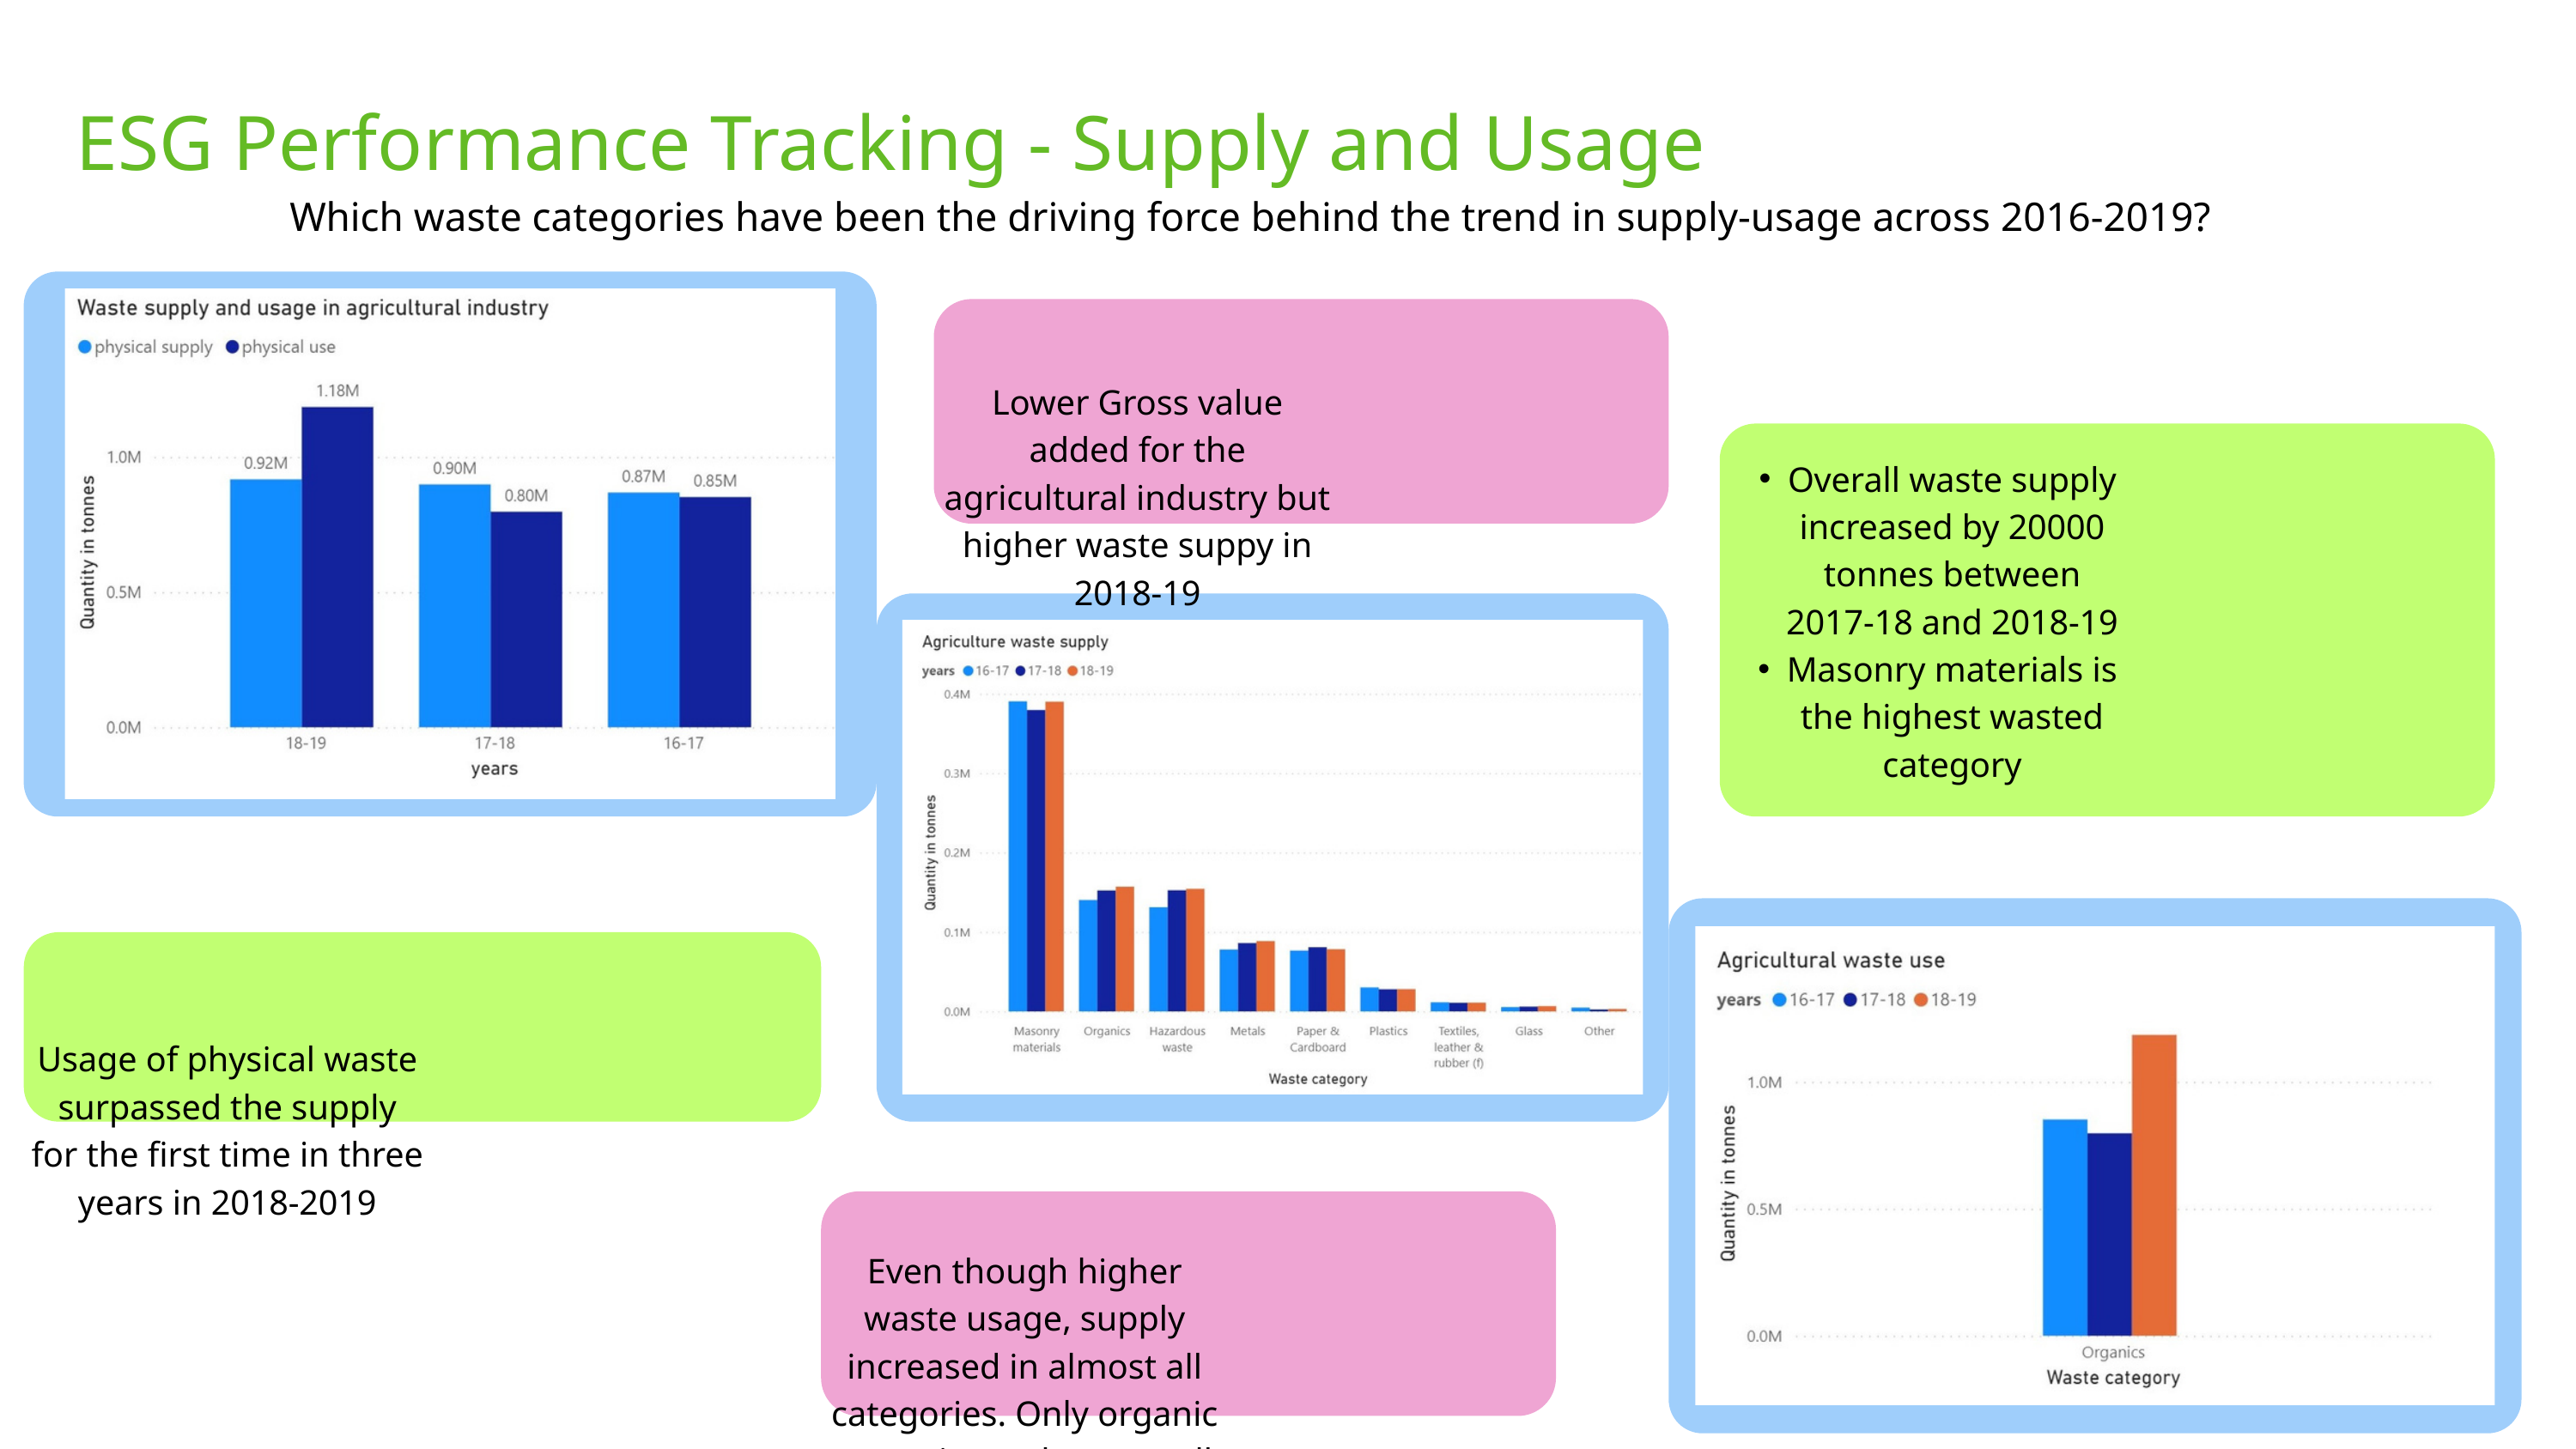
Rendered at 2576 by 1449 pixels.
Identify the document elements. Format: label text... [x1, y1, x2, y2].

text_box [933, 299, 1669, 524]
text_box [23, 271, 878, 817]
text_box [1668, 898, 2522, 1434]
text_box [876, 593, 1669, 1122]
text_box Which waste categories have been the driving force behind the trend in supply-usage across 2016-2019? [214, 184, 2308, 239]
text_box ESG Performance Tracking - Supply and Usage [76, 114, 2043, 186]
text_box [820, 1191, 1557, 1416]
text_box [1719, 423, 2495, 817]
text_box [23, 931, 822, 1122]
